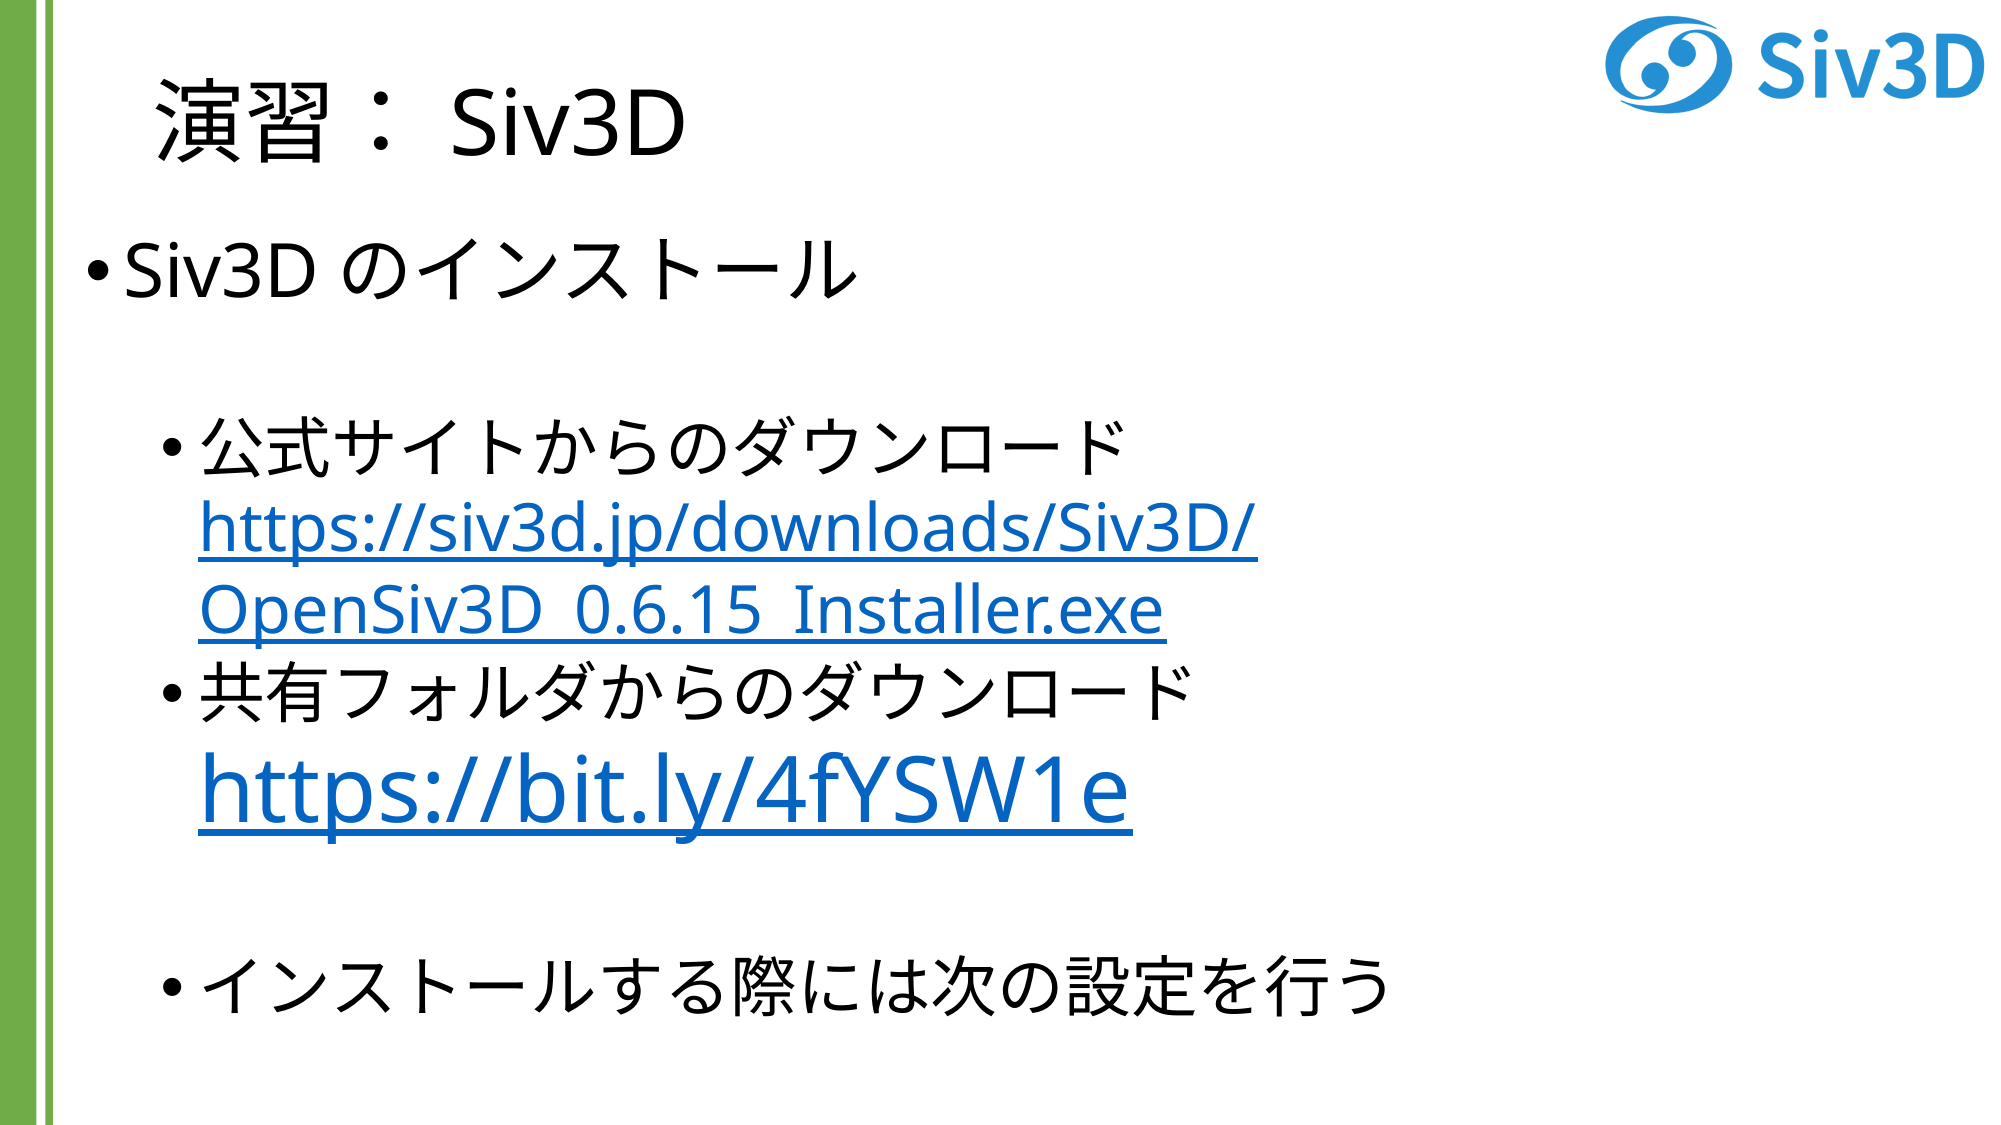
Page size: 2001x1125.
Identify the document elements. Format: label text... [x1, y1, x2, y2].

picture [1595, 1, 2000, 128]
list Siv3Dのインストール 公式サイトからのダウンロード https://siv3d.jp/downloads/Siv3D/ OpenSiv3D_0.6.15_Installer.exe 共有フォルダからのダウンロード https://bit.ly/4fYSW1e インストールする際には次の設定を行う [70, 225, 1983, 1100]
title 演習：Siv3D [137, 59, 1863, 191]
